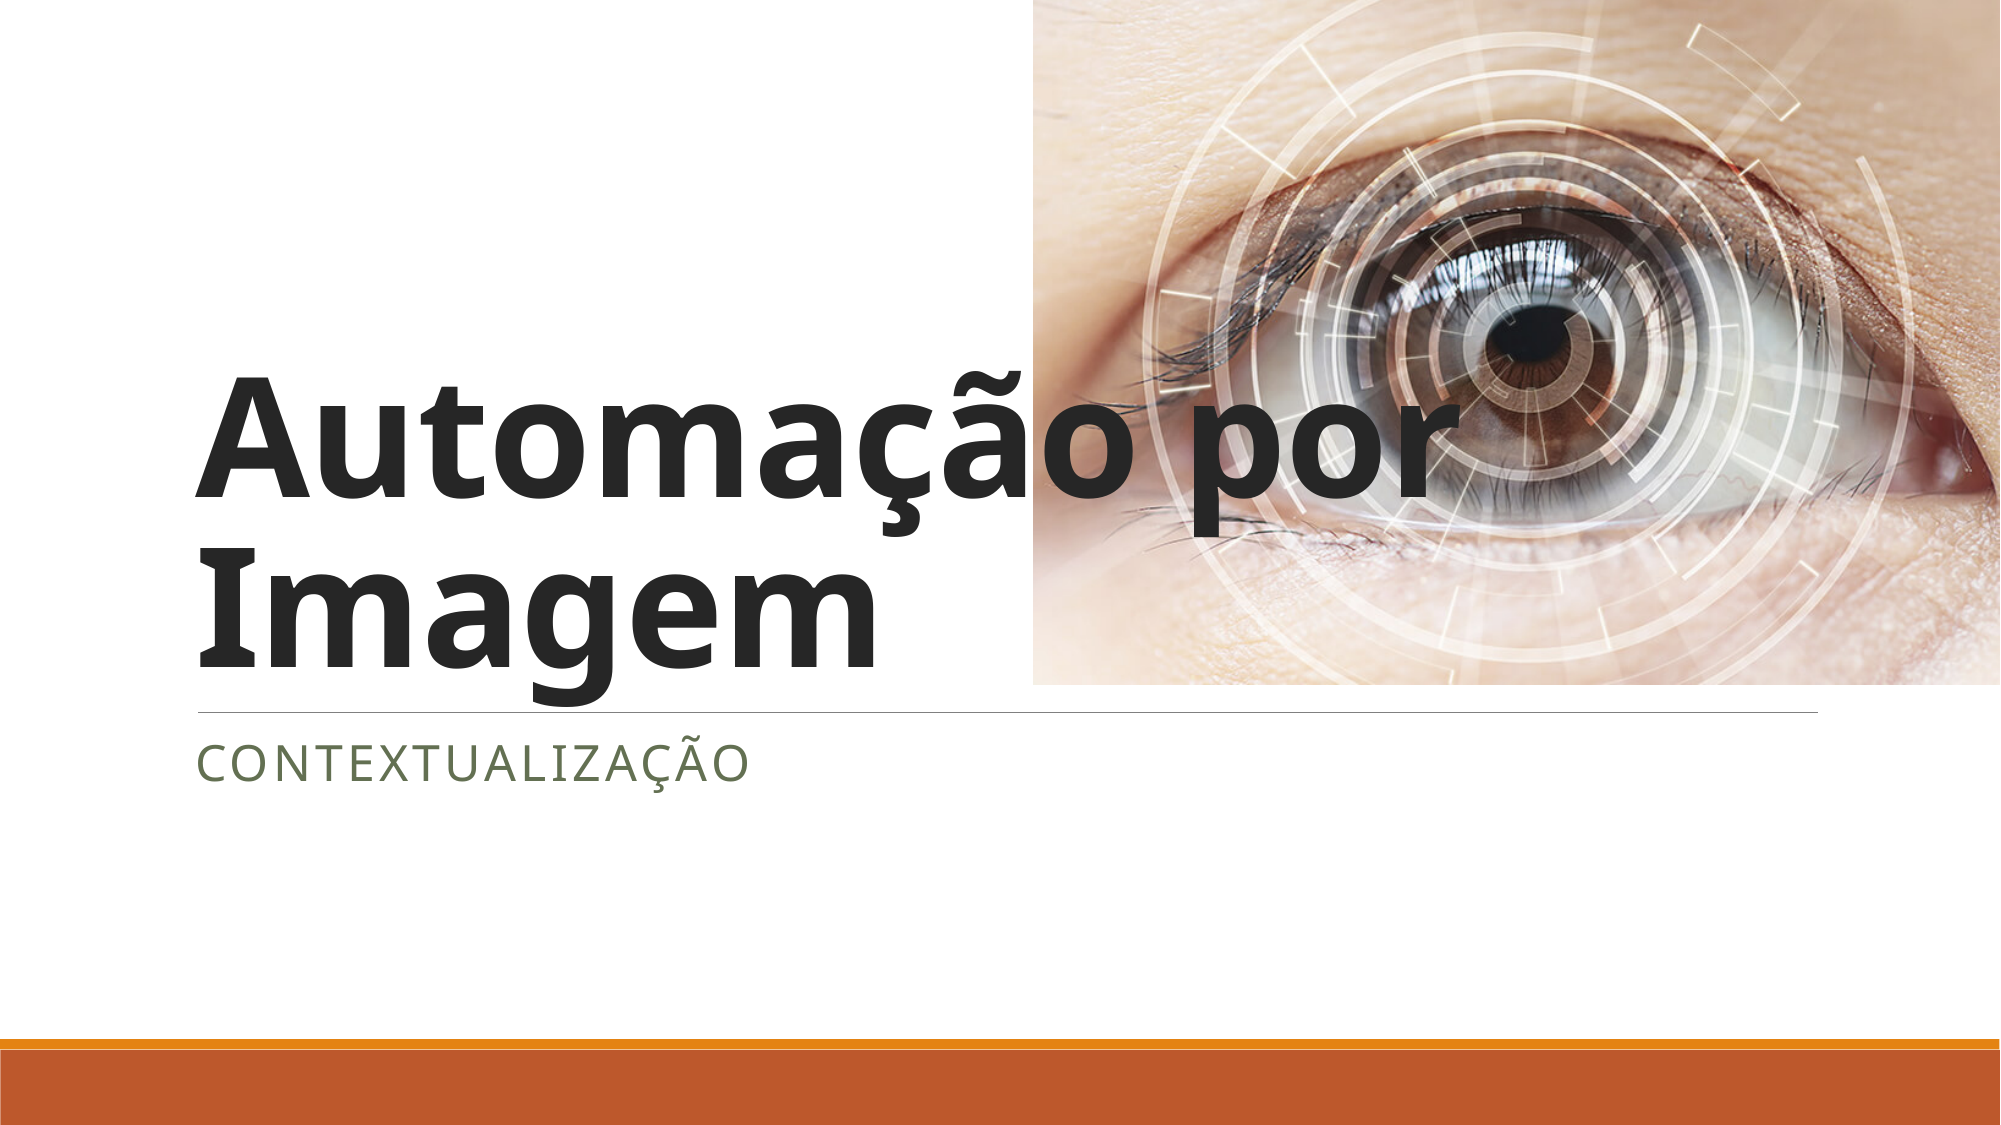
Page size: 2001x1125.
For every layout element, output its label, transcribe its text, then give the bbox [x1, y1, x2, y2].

title Automação por Imagem [180, 124, 1830, 710]
picture [1032, 0, 2000, 685]
subtitle Contextualização [180, 730, 1831, 919]
